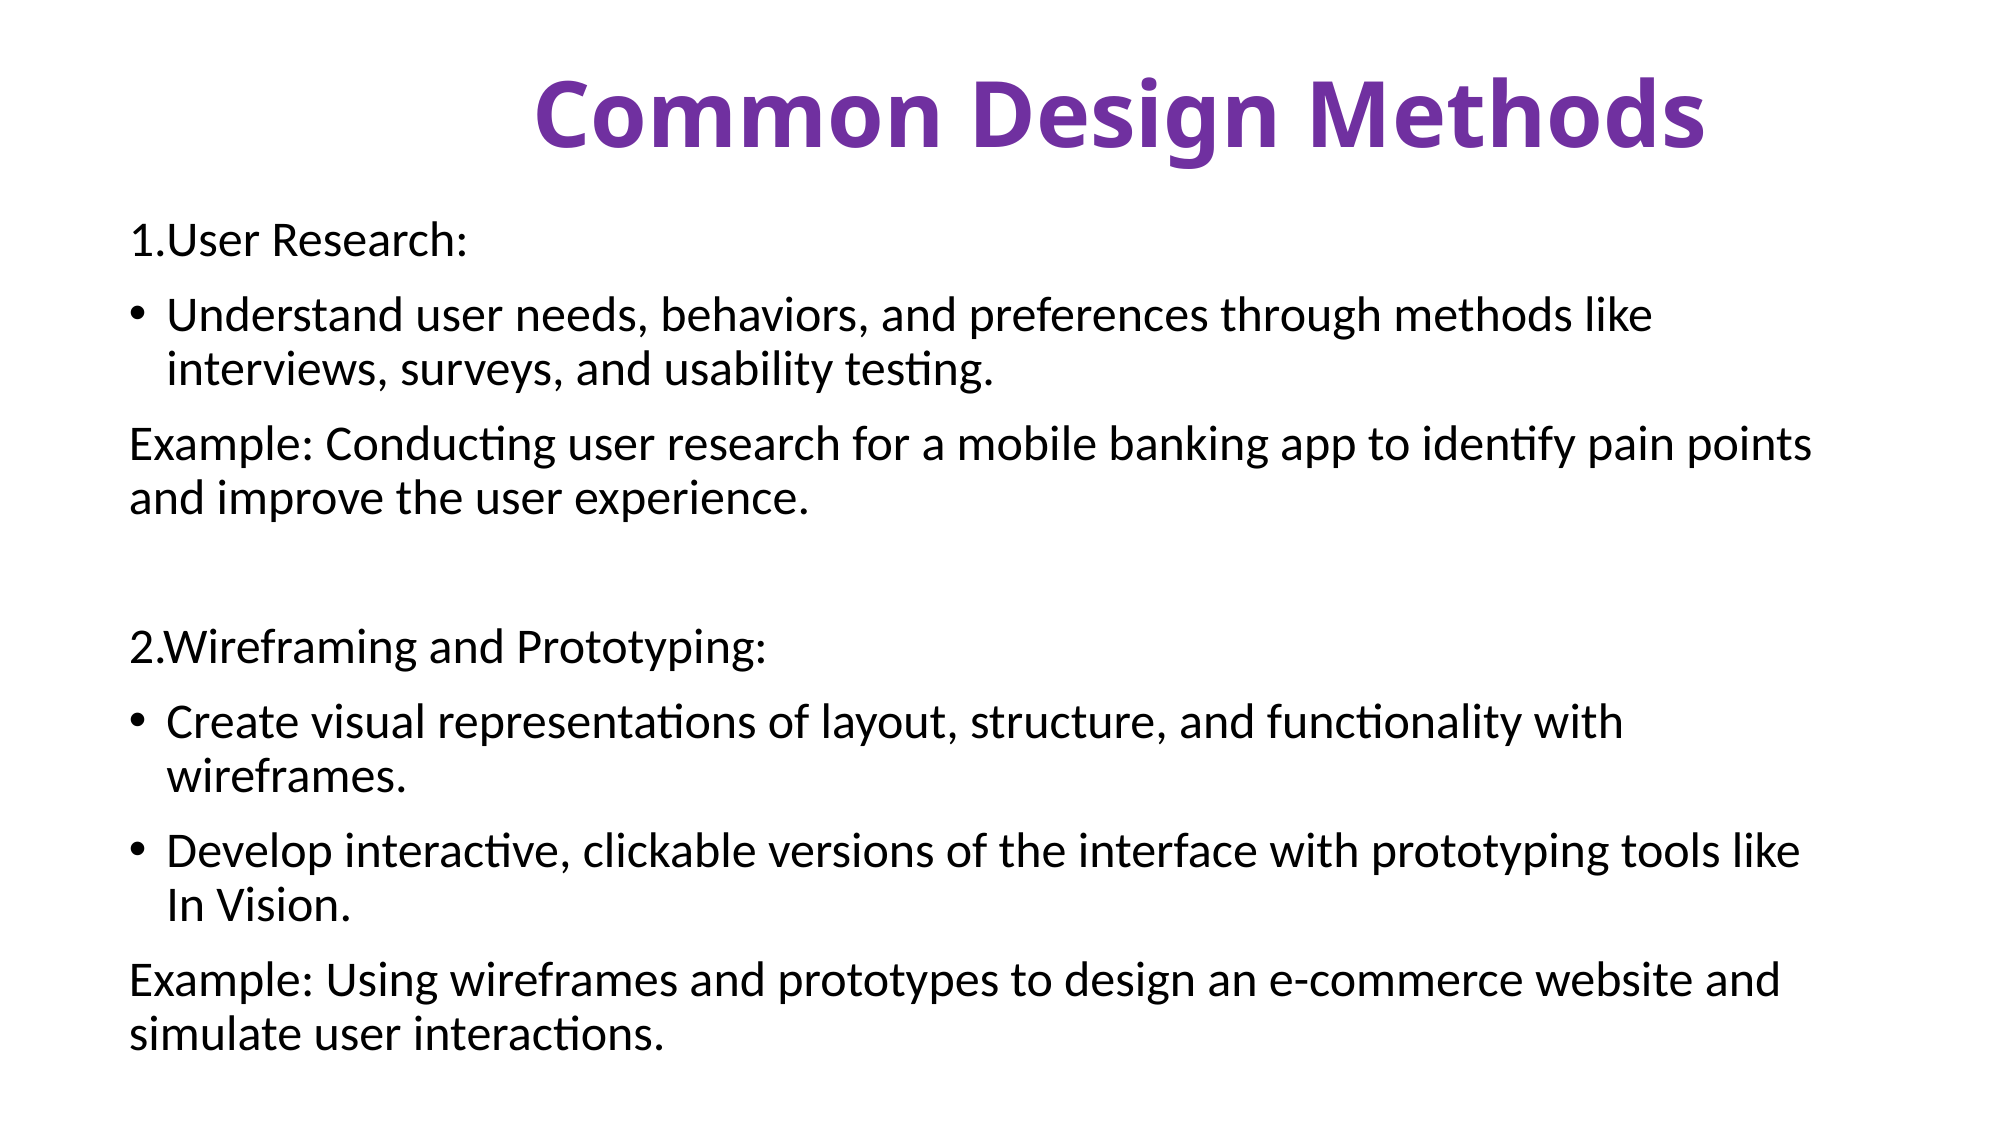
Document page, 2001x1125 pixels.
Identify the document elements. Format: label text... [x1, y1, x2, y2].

title Common Design Methods [137, 45, 1863, 190]
list 1.User Research: Understand user needs, behaviors, and preferences through methods like interviews, surveys, and usability testing. Example: Conducting user research for a mobile banking app to identify pain points and improve the user experience. 2.Wireframing and Prototyping: Create visual representations of layout, structure, and functionality with wireframes. Develop interactive, clickable versions of the interface with prototyping tools like In Vision. Example: Using wireframes and prototypes to design an e-commerce website and simulate user interactions. [113, 205, 1839, 1070]
